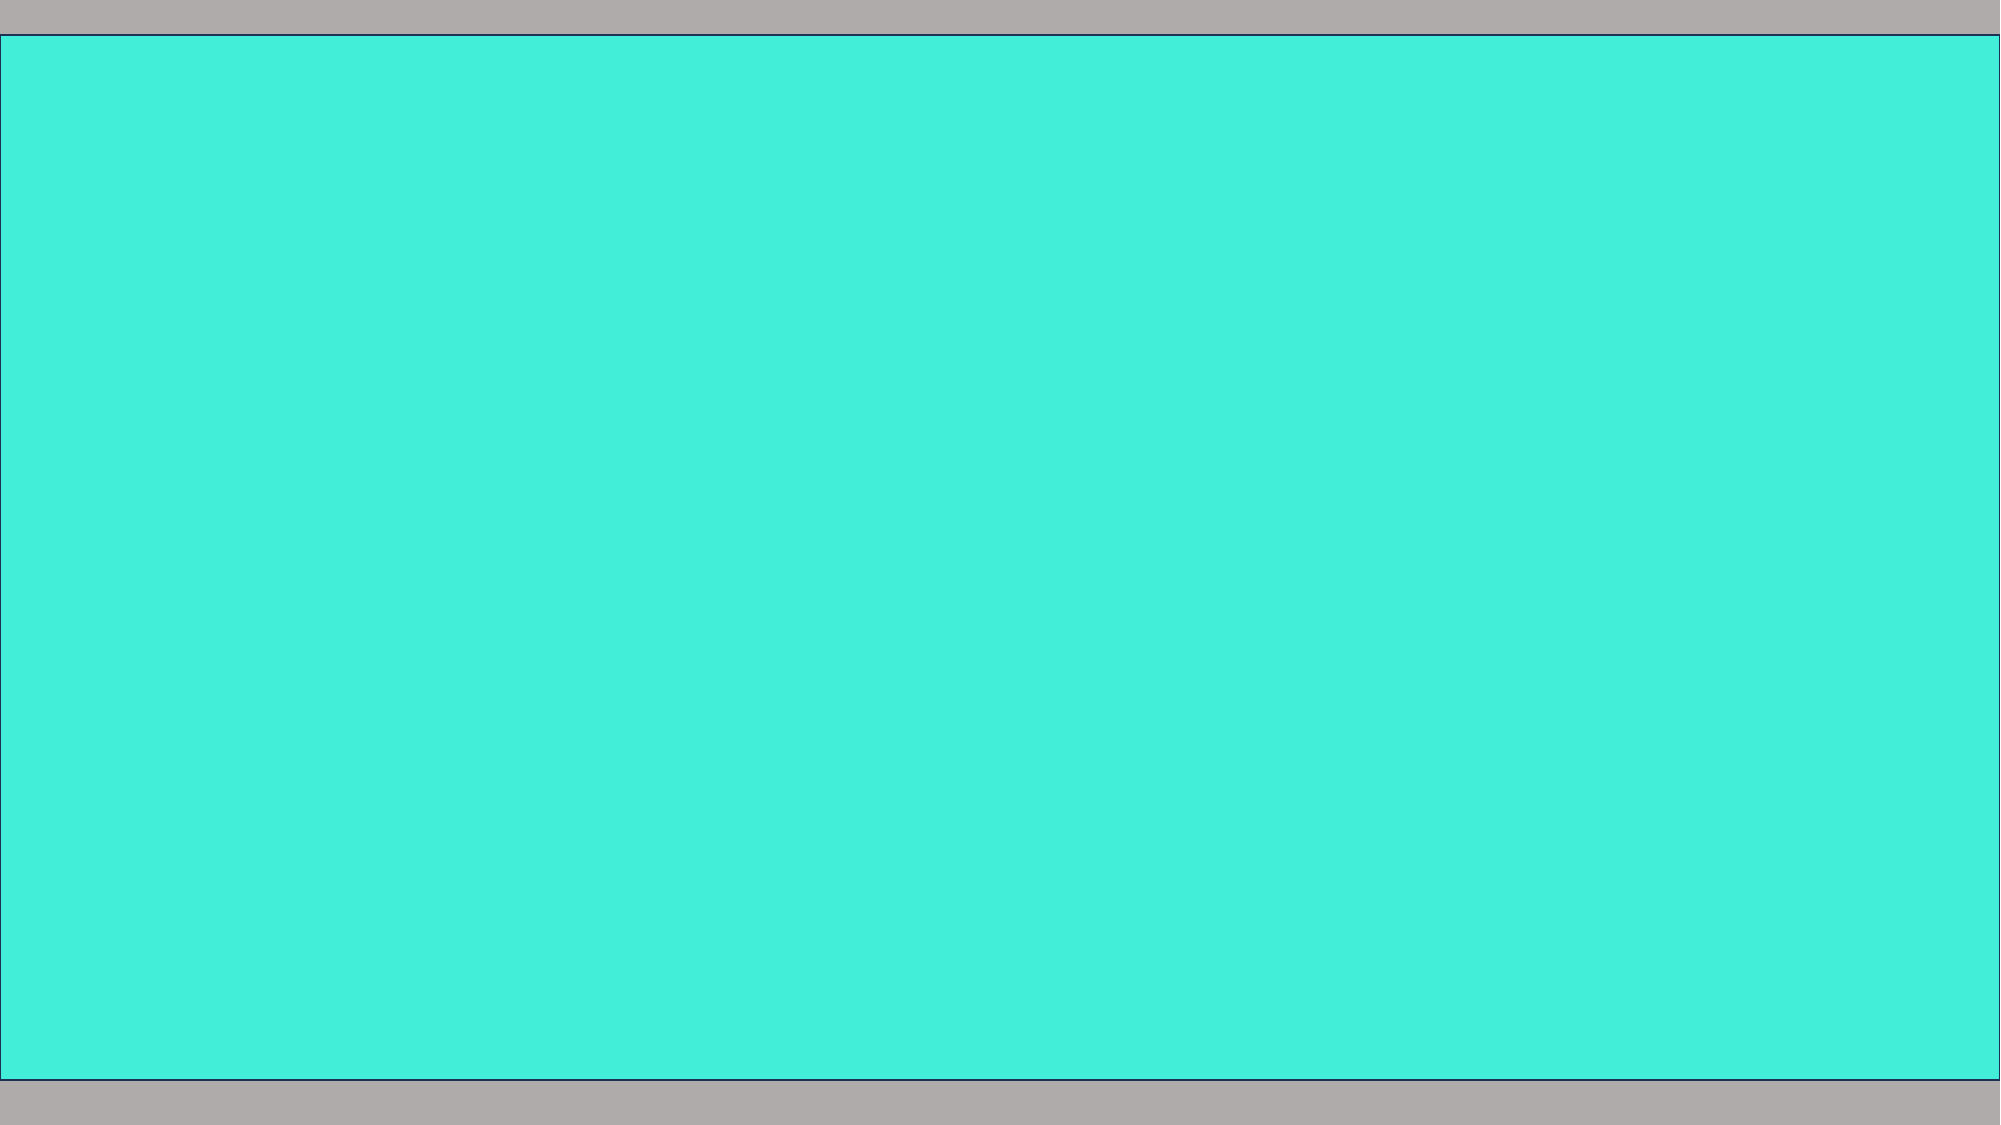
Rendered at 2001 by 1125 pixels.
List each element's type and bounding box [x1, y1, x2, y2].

text_box [0, 34, 2000, 1081]
